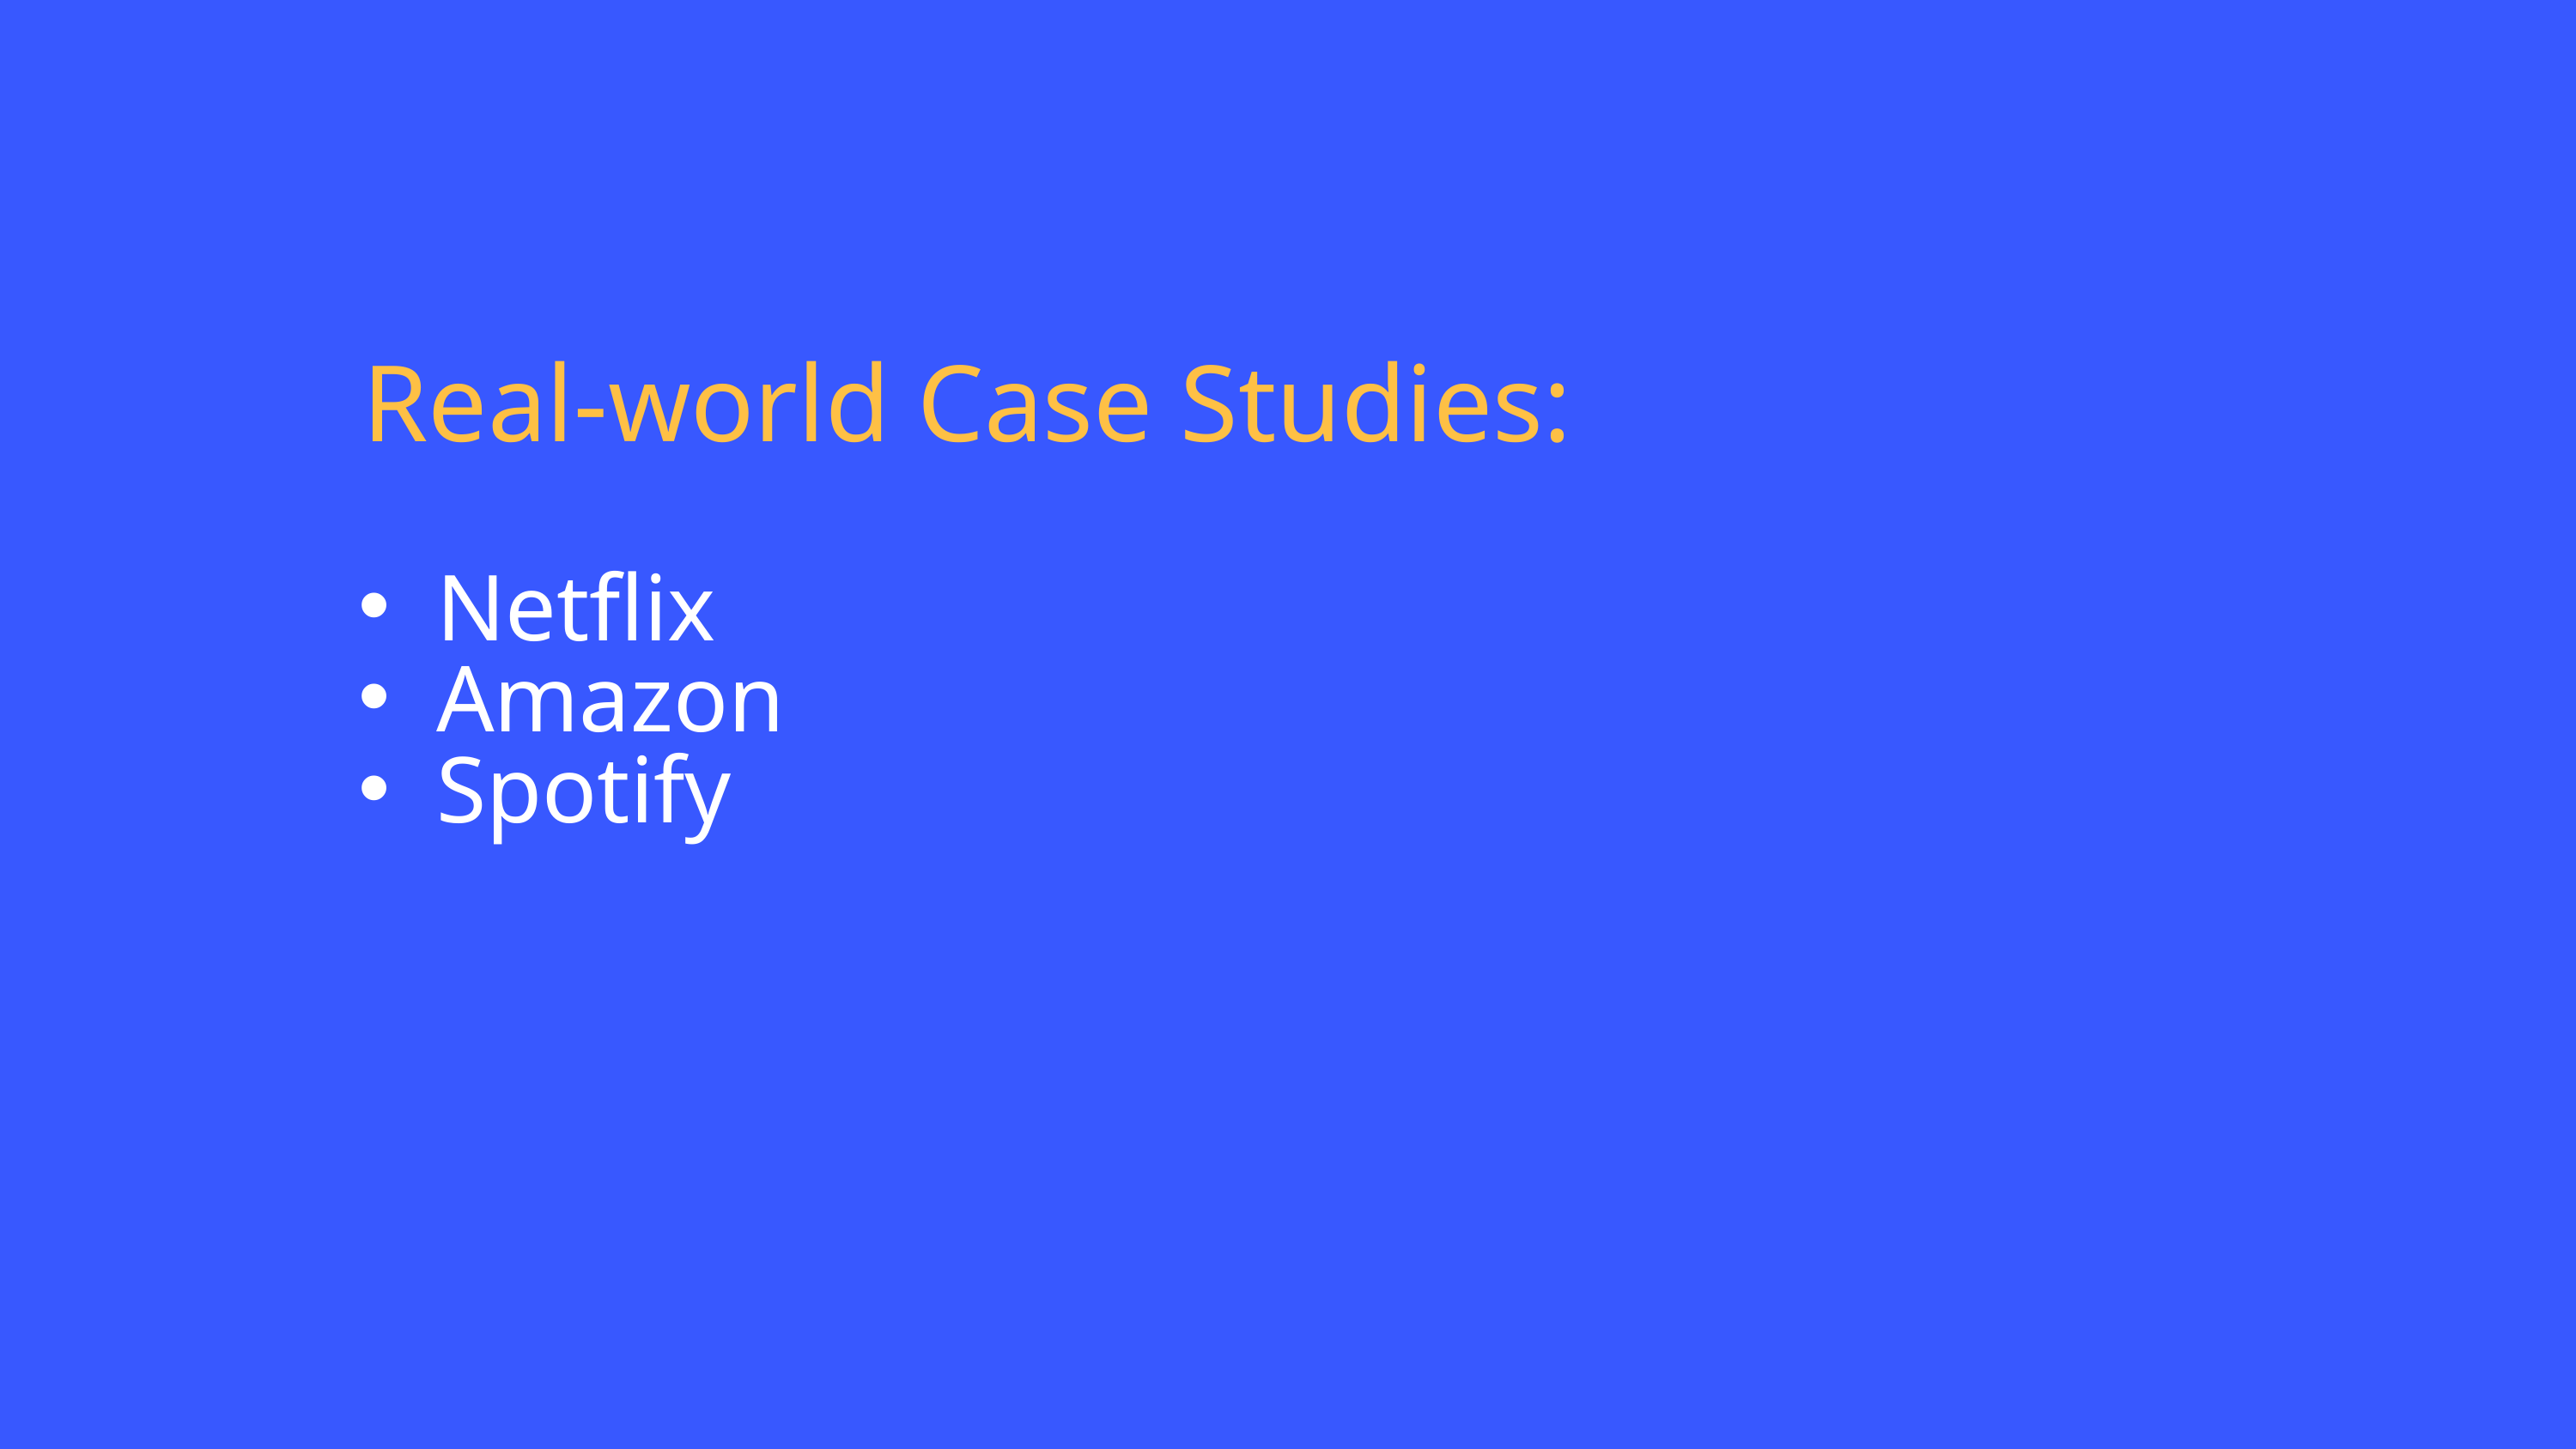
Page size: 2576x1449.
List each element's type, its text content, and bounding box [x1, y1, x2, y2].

text_box Real-world Case Studies: Netflix Amazon Spotify [281, 356, 1654, 841]
